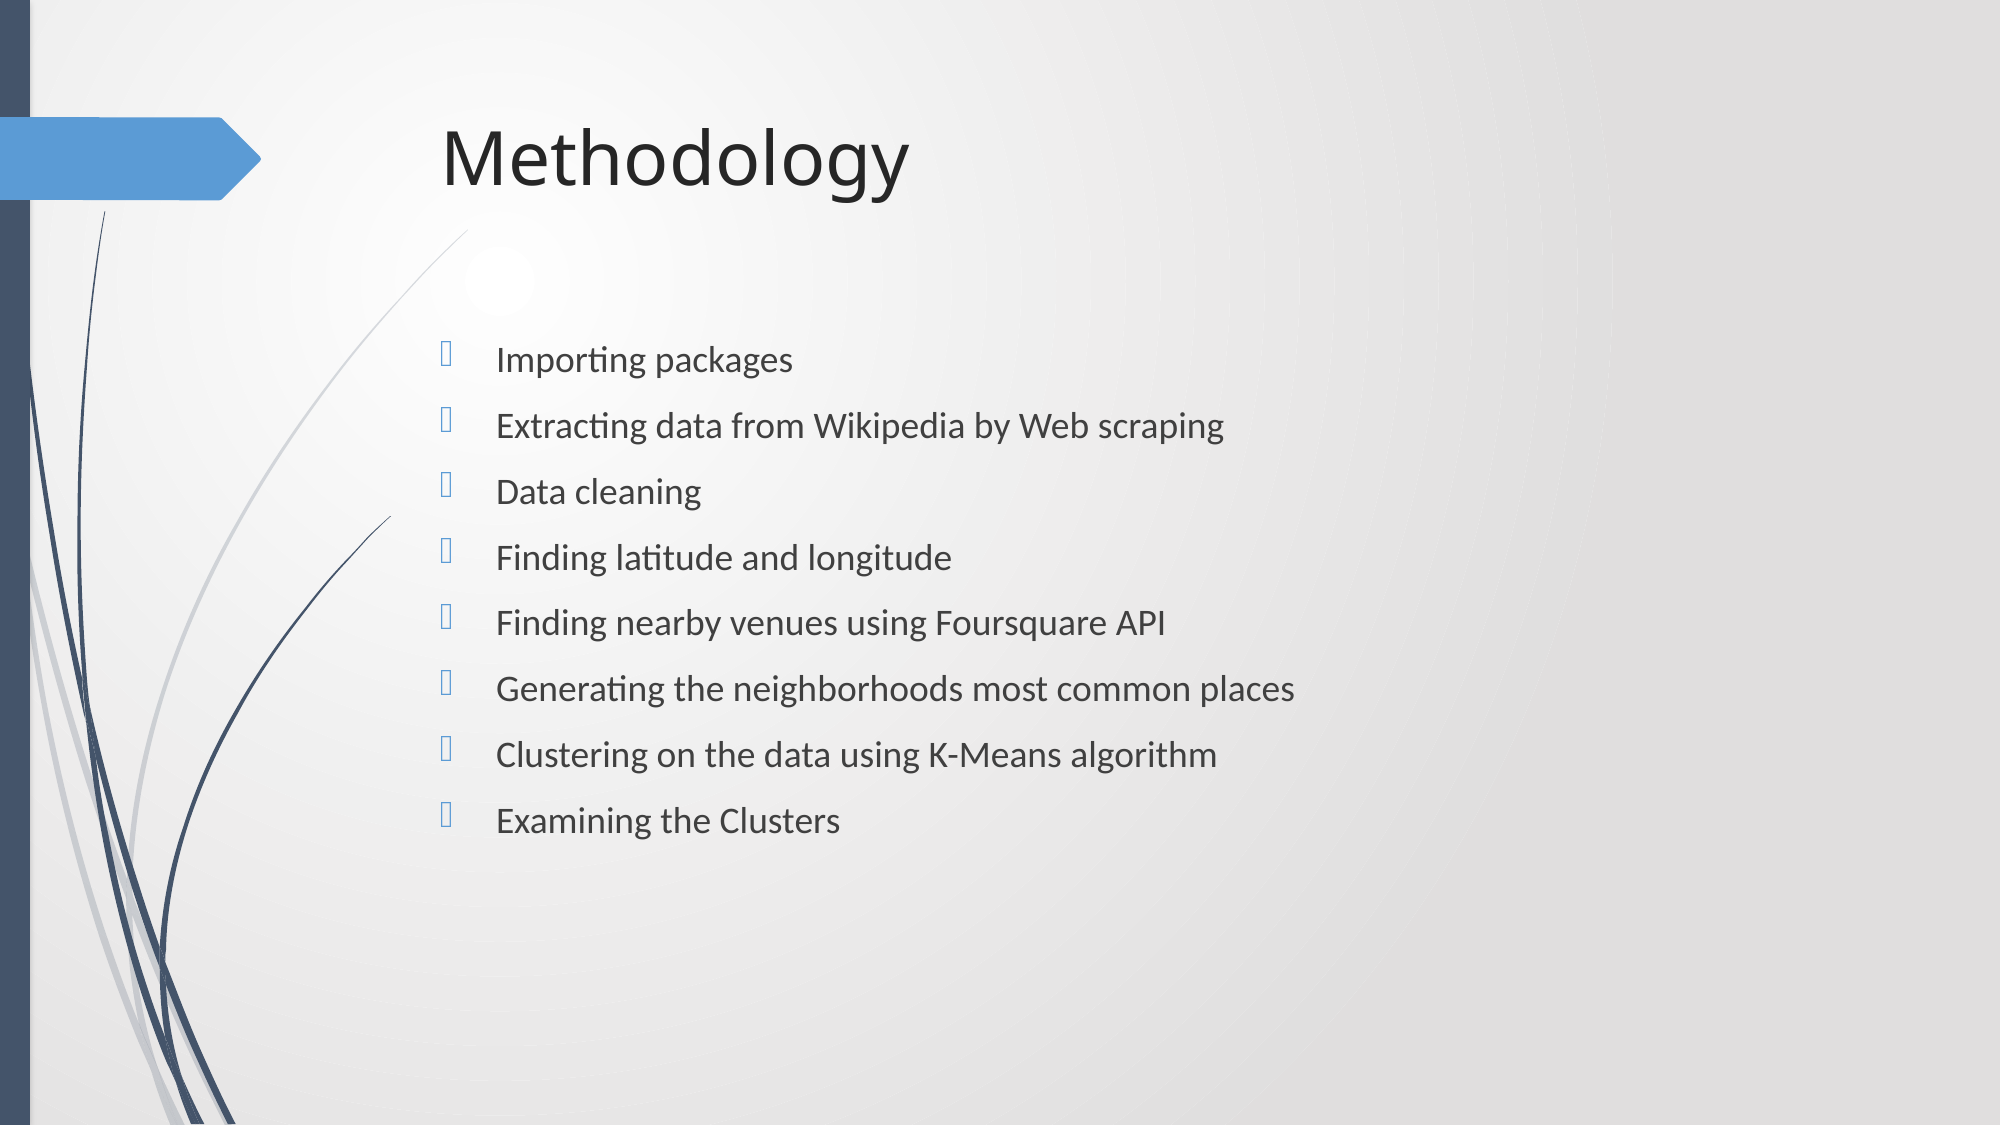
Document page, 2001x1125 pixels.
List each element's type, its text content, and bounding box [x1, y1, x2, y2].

title Methodology [425, 102, 1888, 313]
list Importing packages Extracting data from Wikipedia by Web scraping Data cleaning Finding latitude and longitude Finding nearby venues using Foursquare API Generating the neighborhoods most common places Clustering on the data using K-Means algorithm Examining the Clusters [424, 327, 1888, 1004]
